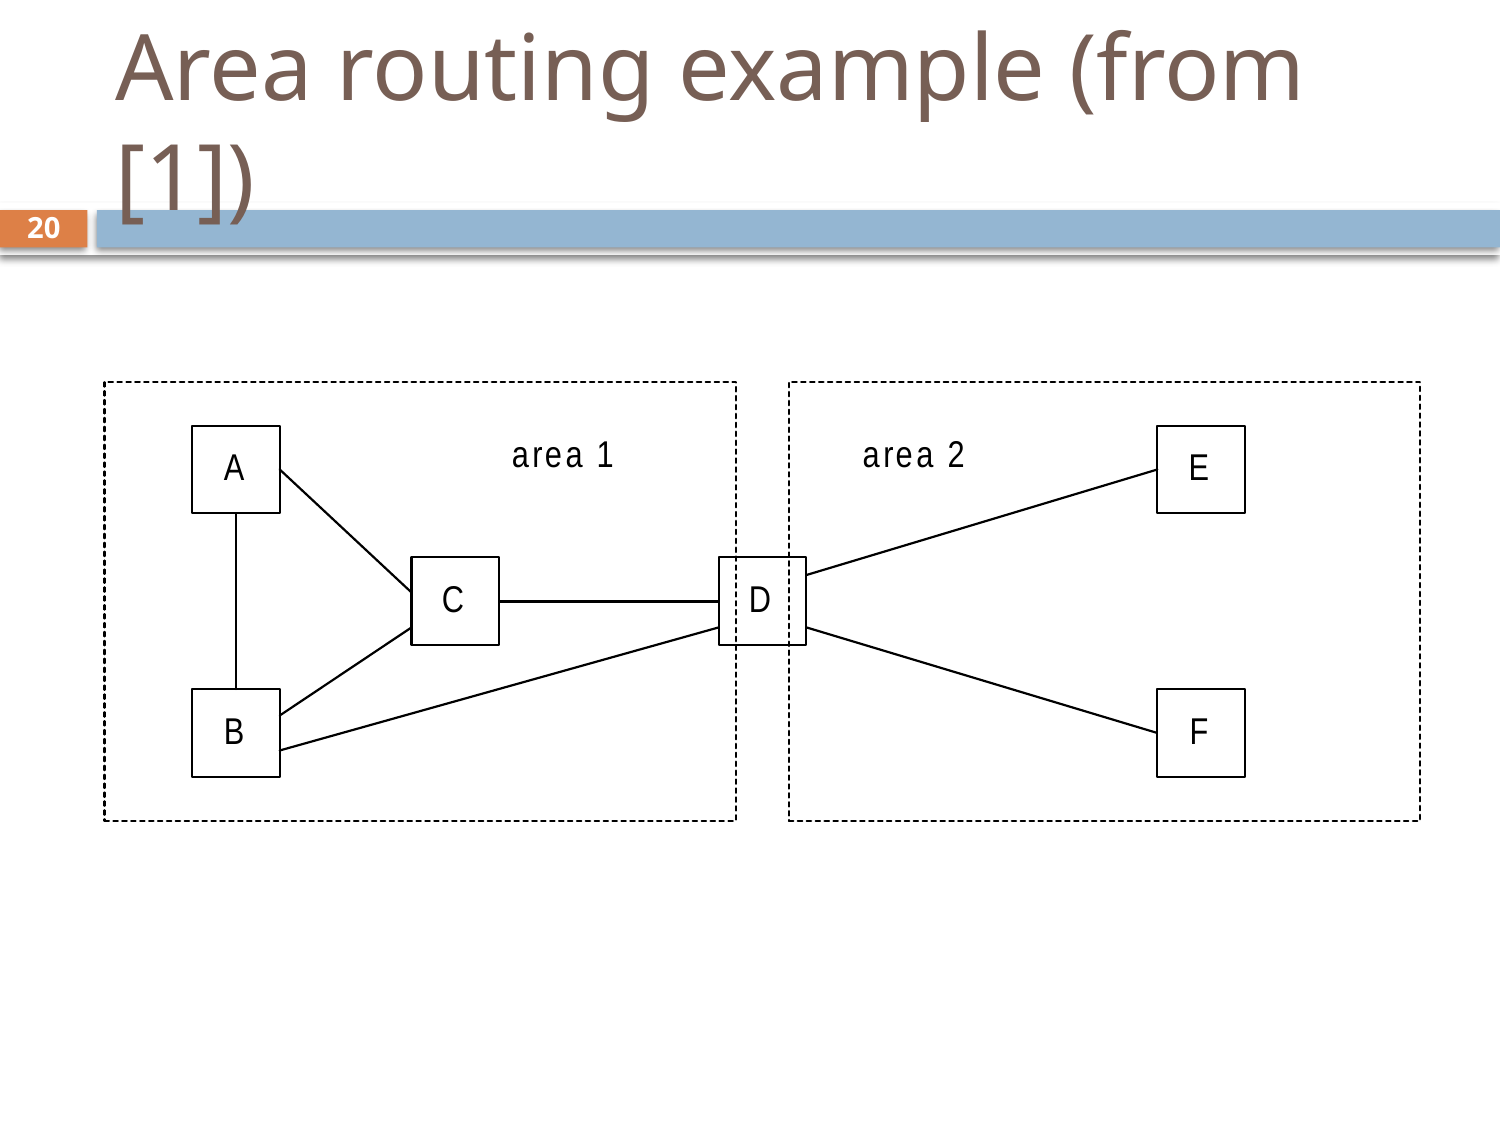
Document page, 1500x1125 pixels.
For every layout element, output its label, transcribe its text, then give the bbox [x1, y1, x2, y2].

slide_number 20 [0, 208, 88, 249]
title Area routing example (from [1]) [100, 37, 1438, 200]
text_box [99, 376, 1426, 826]
